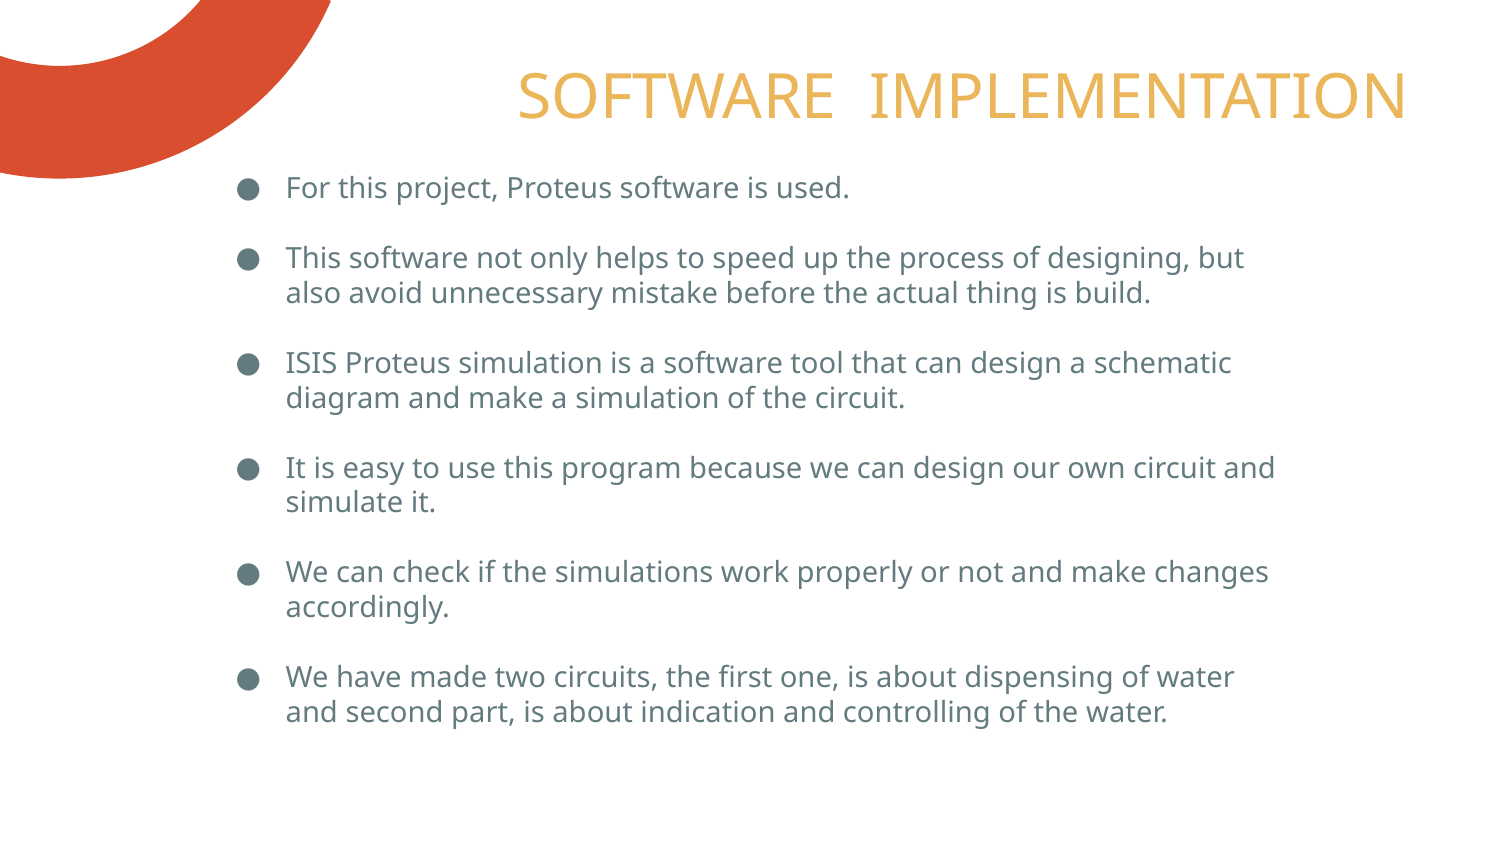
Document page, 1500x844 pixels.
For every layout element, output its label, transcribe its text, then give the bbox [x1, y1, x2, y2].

title SOFTWARE IMPLEMENTATION [454, 40, 1442, 135]
list For this project, Proteus software is used. This software not only helps to speed up the process of designing, but also avoid unnecessary mistake before the actual thing is build. ISIS Proteus simulation is a software tool that can design a schematic diagram and make a simulation of the circuit. It is easy to use this program because we can design our own circuit and simulate it. We can check if the simulations work properly or not and make changes accordingly. We have made two circuits, the first one, is about dispensing of water and second part, is about indication and controlling of the water. [195, 154, 1305, 761]
